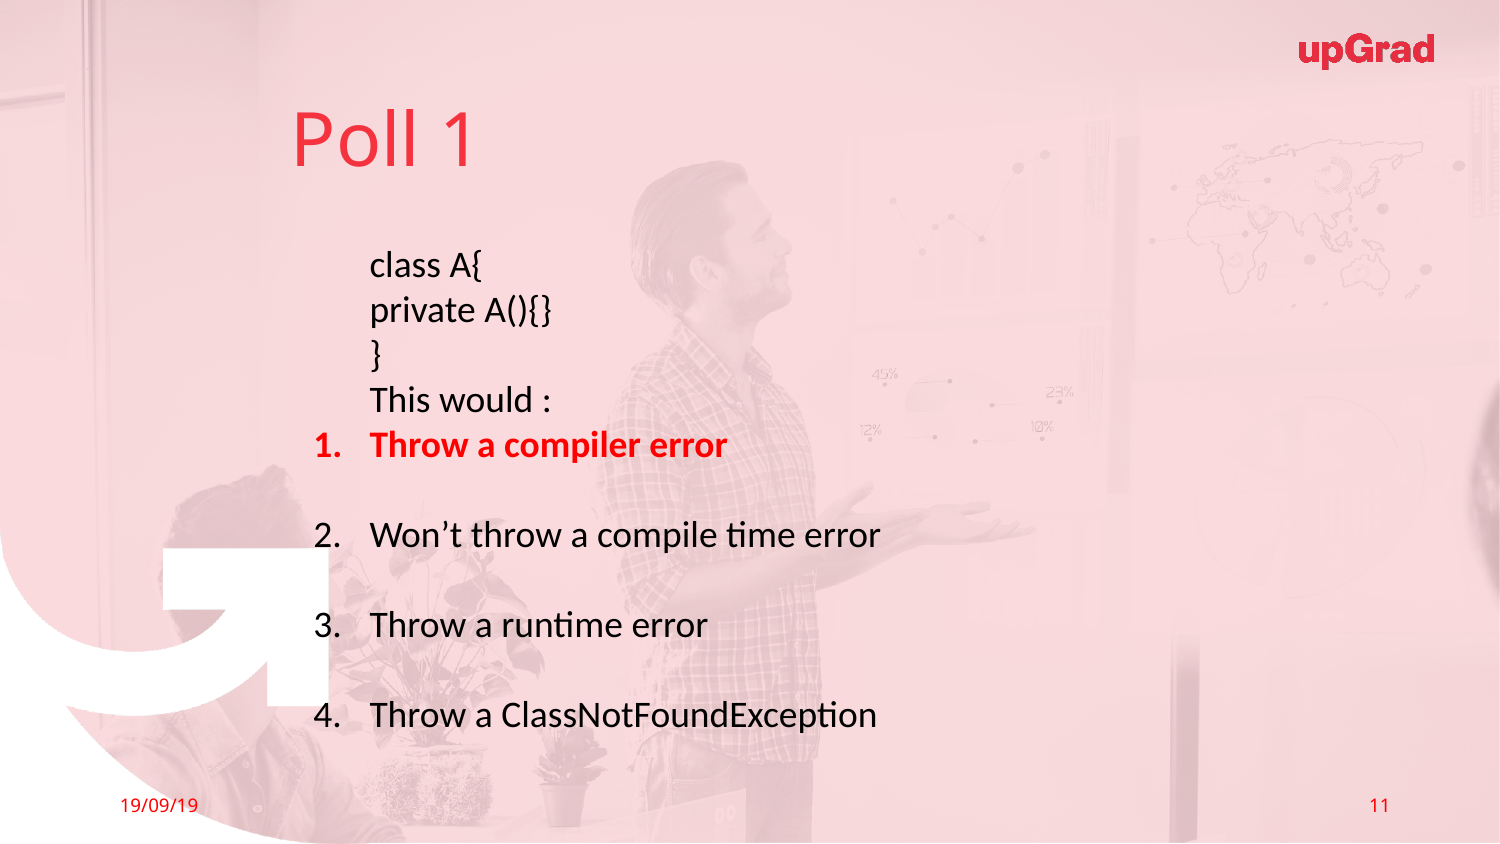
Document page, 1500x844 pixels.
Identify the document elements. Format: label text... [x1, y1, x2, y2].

text_box class A{ private A(){} } This would : Throw a compiler error Won’t throw a compile time error Throw a runtime error Throw a ClassNotFoundException [279, 232, 1316, 748]
picture [1299, 33, 1434, 70]
text_box 19/09/19 [104, 782, 443, 827]
text_box Poll 1 [279, 33, 1181, 232]
text_box [0, 0, 1500, 844]
text_box 11 [1068, 782, 1406, 828]
